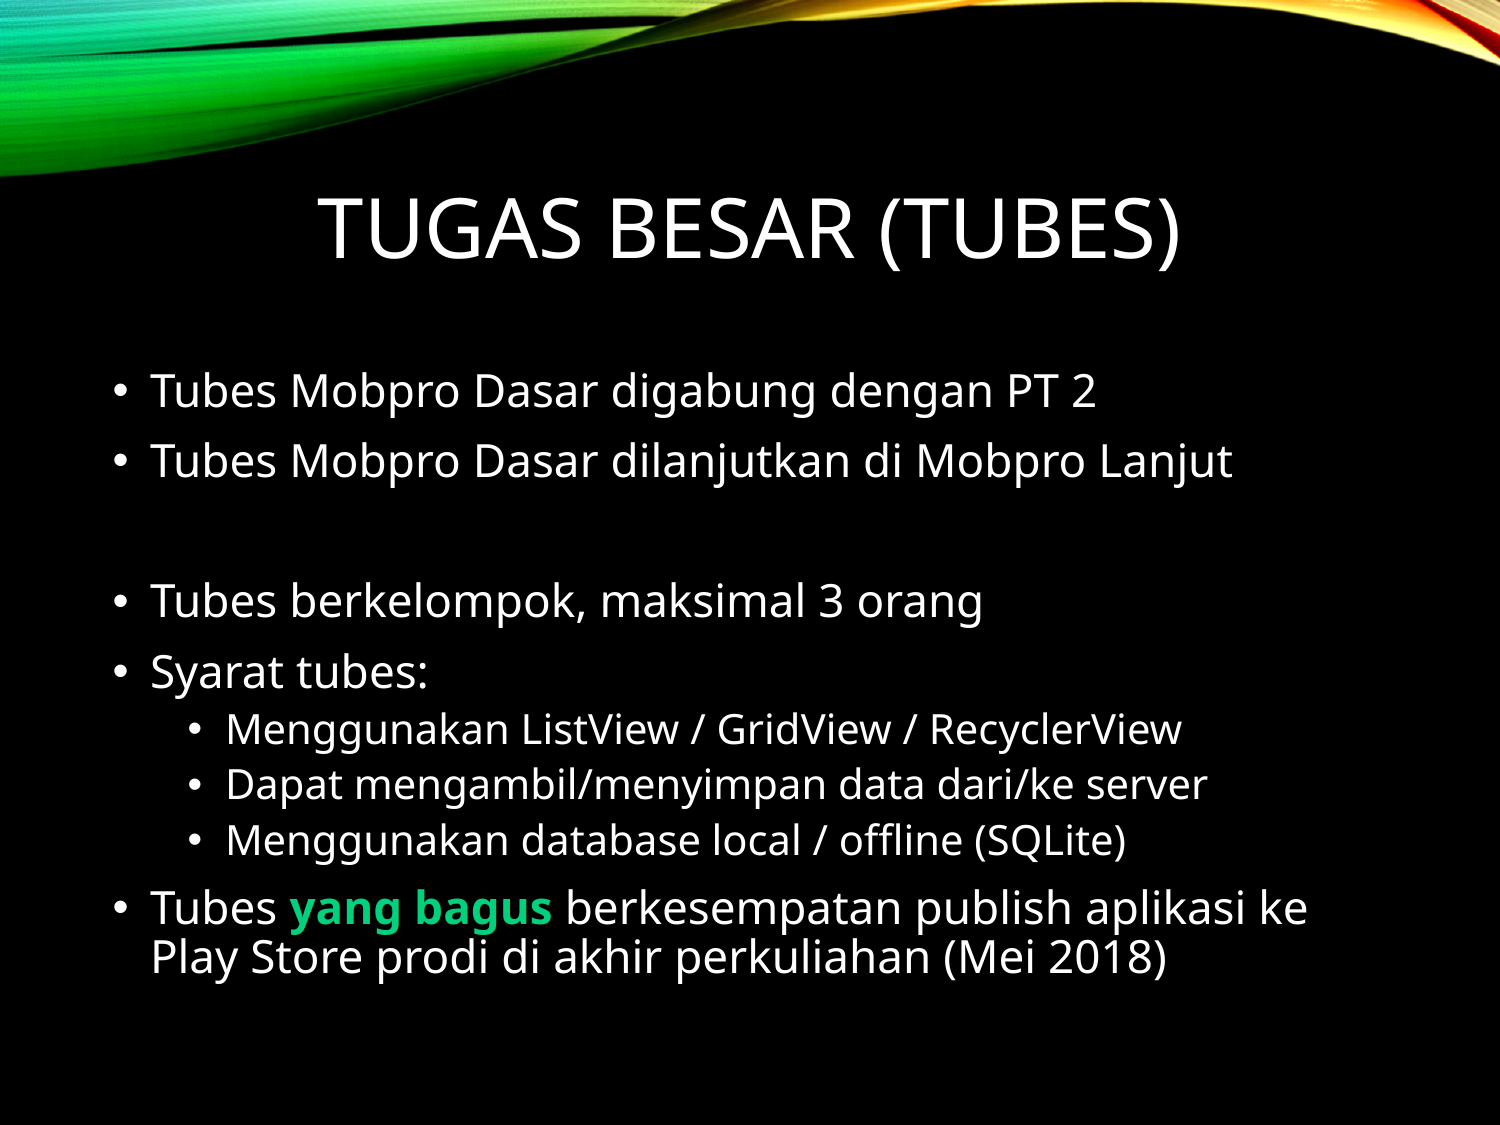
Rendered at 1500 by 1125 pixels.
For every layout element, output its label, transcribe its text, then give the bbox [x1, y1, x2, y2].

title Tugas Besar (Tubes) [97, 125, 1403, 338]
picture [0, 0, 1500, 178]
list Tubes Mobpro Dasar digabung dengan PT 2 Tubes Mobpro Dasar dilanjutkan di Mobpro Lanjut Tubes berkelompok, maksimal 3 orang Syarat tubes: Menggunakan ListView / GridView / RecyclerView Dapat mengambil/menyimpan data dari/ke server Menggunakan database local / offline (SQLite) Tubes yang bagus berkesempatan publish aplikasi ke Play Store prodi di akhir perkuliahan (Mei 2018) [97, 360, 1403, 1028]
